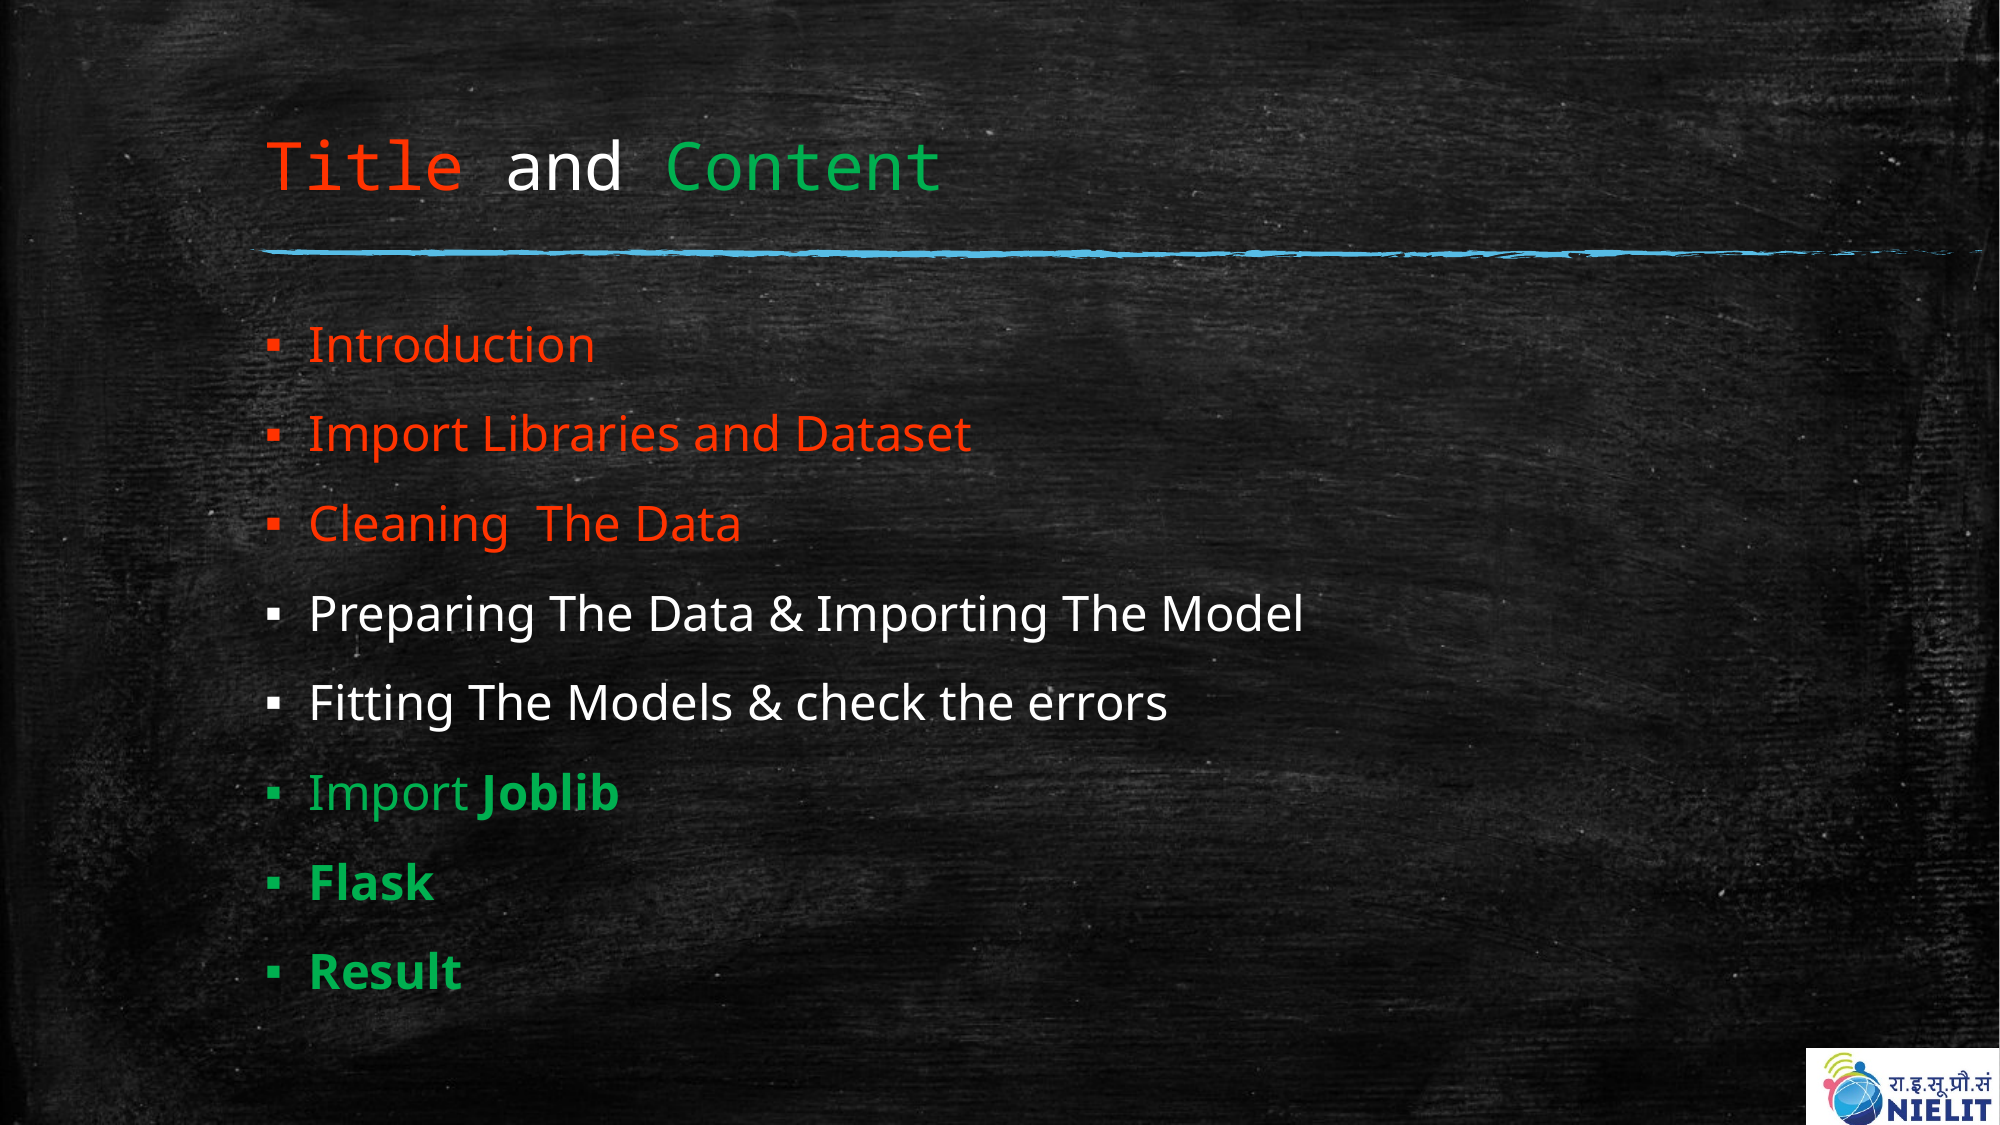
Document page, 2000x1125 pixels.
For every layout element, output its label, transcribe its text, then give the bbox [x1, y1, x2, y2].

list Introduction Import Libraries and Dataset Cleaning The Data Preparing The Data & Importing The Model Fitting The Models & check the errors Import Joblib Flask Result [249, 312, 1750, 1013]
title Title and Content [249, 45, 1750, 213]
picture [1806, 1048, 2000, 1125]
